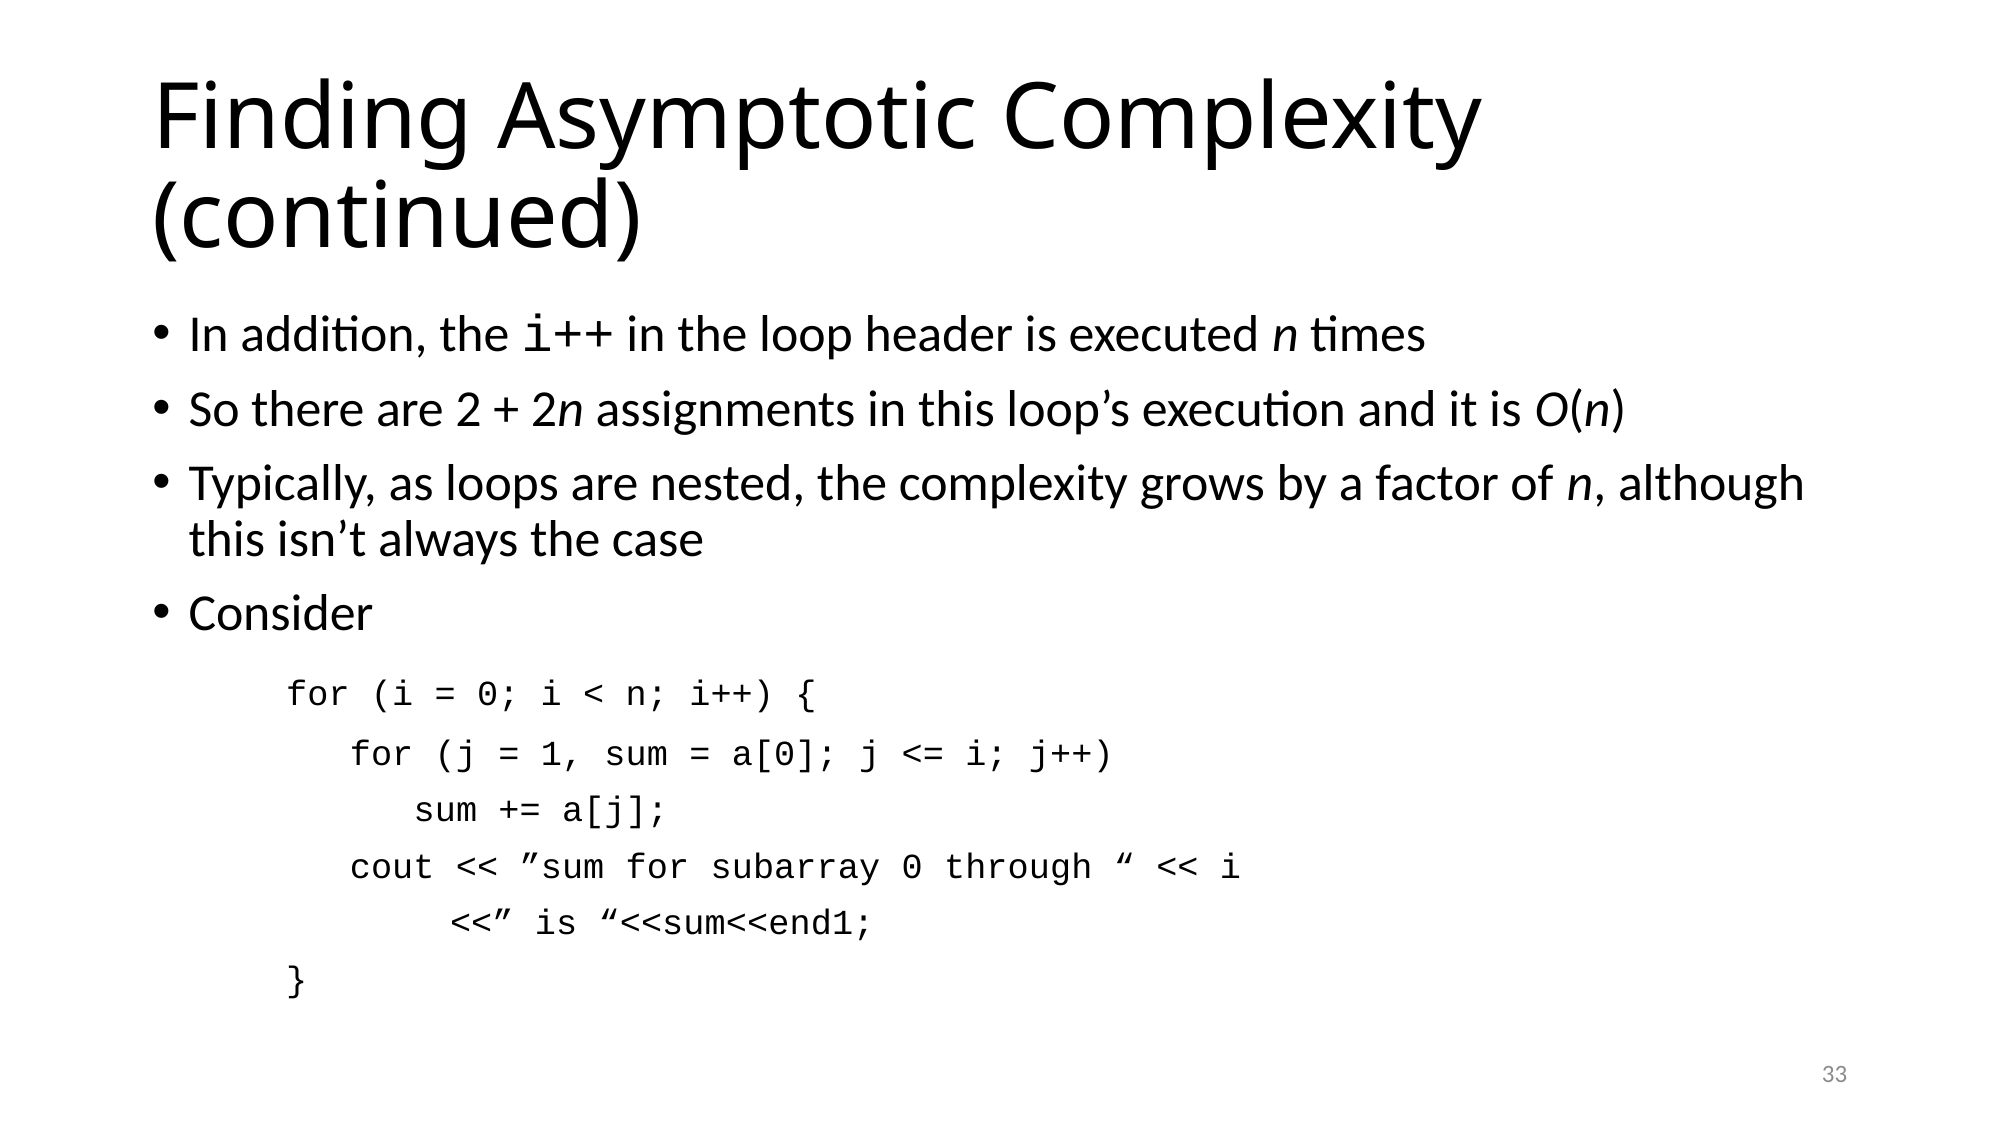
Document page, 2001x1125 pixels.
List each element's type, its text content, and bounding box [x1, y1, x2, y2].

slide_number 33 [1412, 1042, 1863, 1103]
list In addition, the i++ in the loop header is executed n times So there are 2 + 2n assignments in this loop’s execution and it is O(n) Typically, as loops are nested, the complexity grows by a factor of n, although this isn’t always the case Consider for (i = 0; i < n; i++) { for (j = 1, sum = a[0]; j <= i; j++) sum += a[j]; cout << ”sum for subarray 0 through “ << i <<” is “<<sum<<end1; } [137, 299, 1863, 1014]
title Finding Asymptotic Complexity (continued) [137, 59, 1863, 278]
